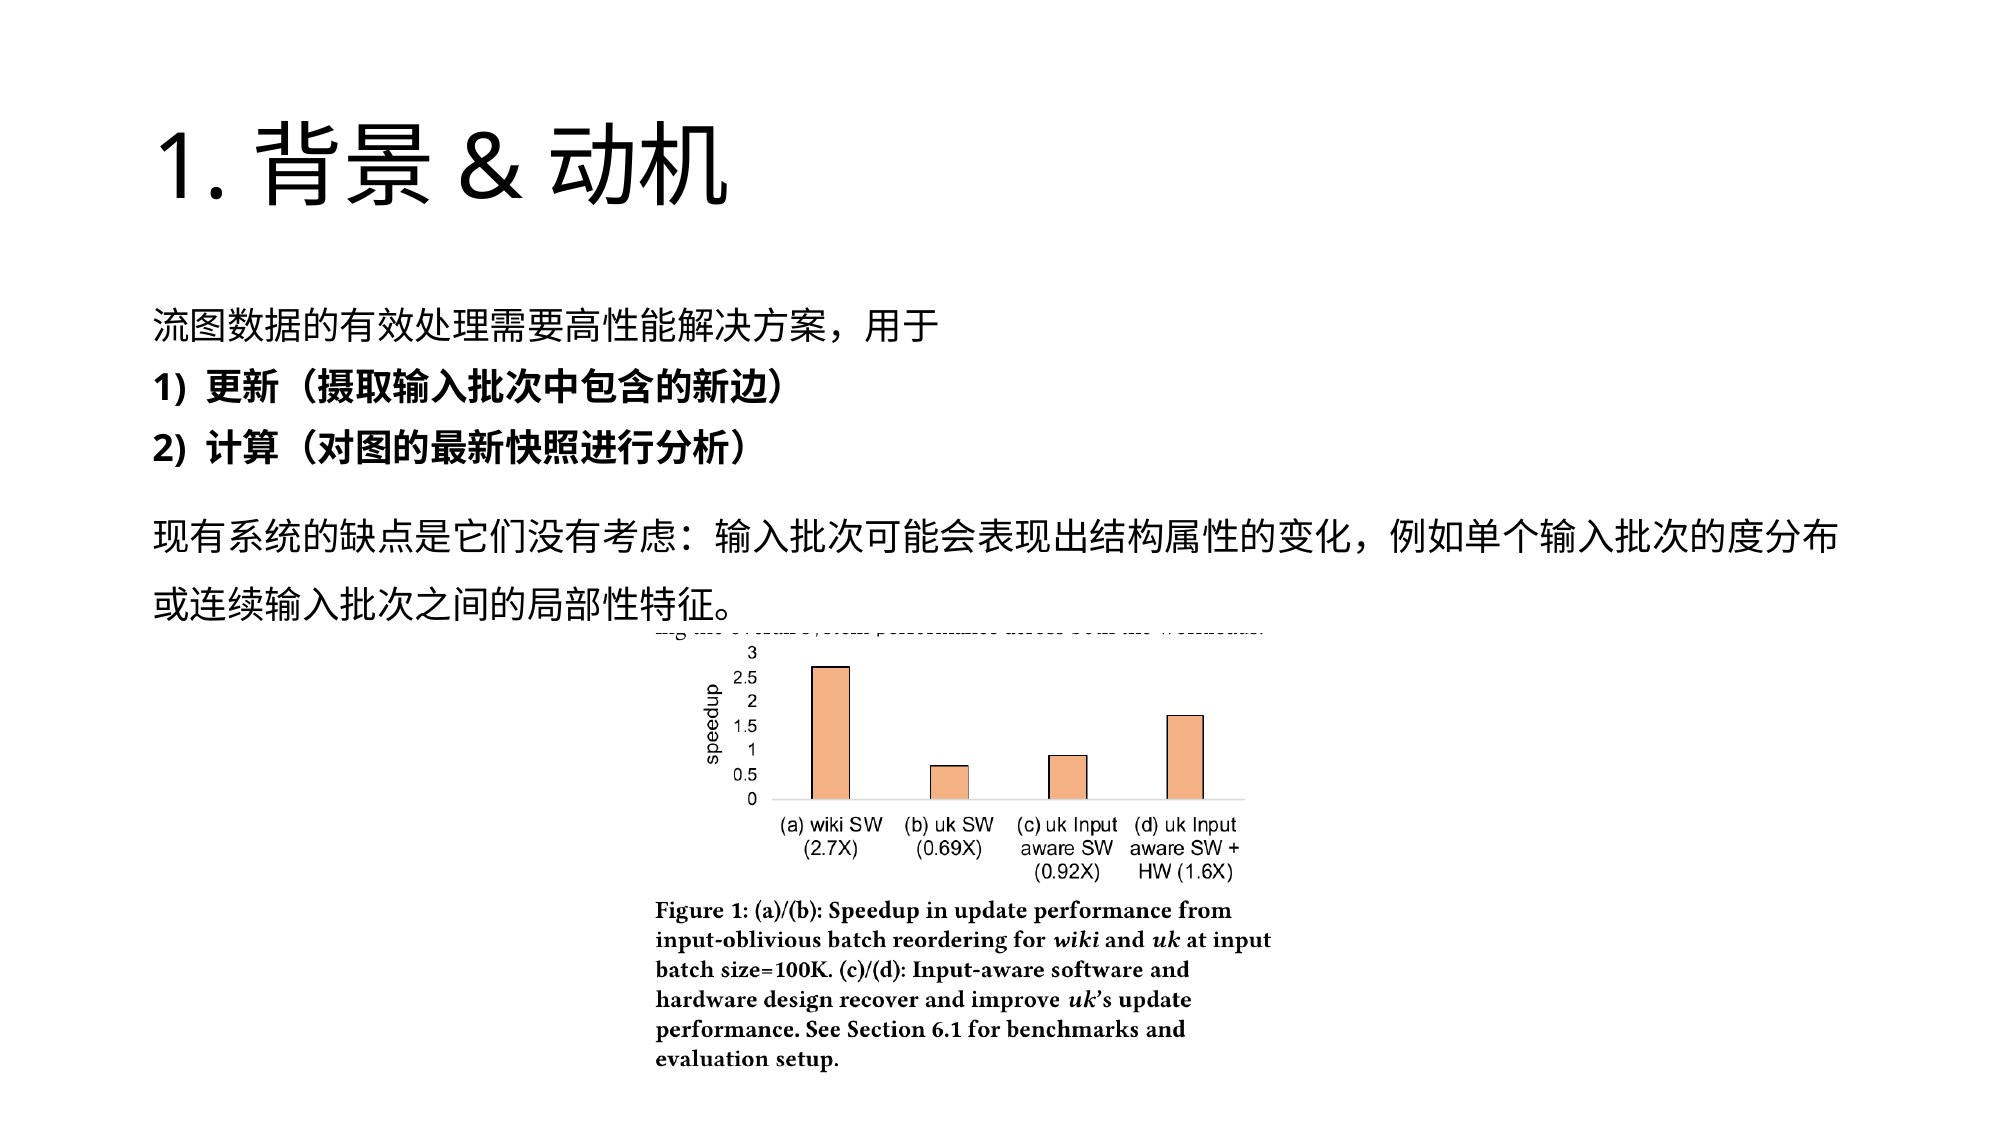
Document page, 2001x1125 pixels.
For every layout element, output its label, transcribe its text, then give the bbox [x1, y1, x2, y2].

picture [641, 633, 1289, 1084]
title 1.背景&动机 [137, 59, 1863, 278]
list 流图数据的有效处理需要高性能解决方案，用于 1) 更新（摄取输入批次中包含的新边） 2) 计算（对图的最新快照进行分析） 现有系统的缺点是它们没有考虑：输入批次可能会表现出结构属性的变化，例如单个输入批次的度分布或连续输入批次之间的局部性特征。 [137, 299, 1863, 1014]
